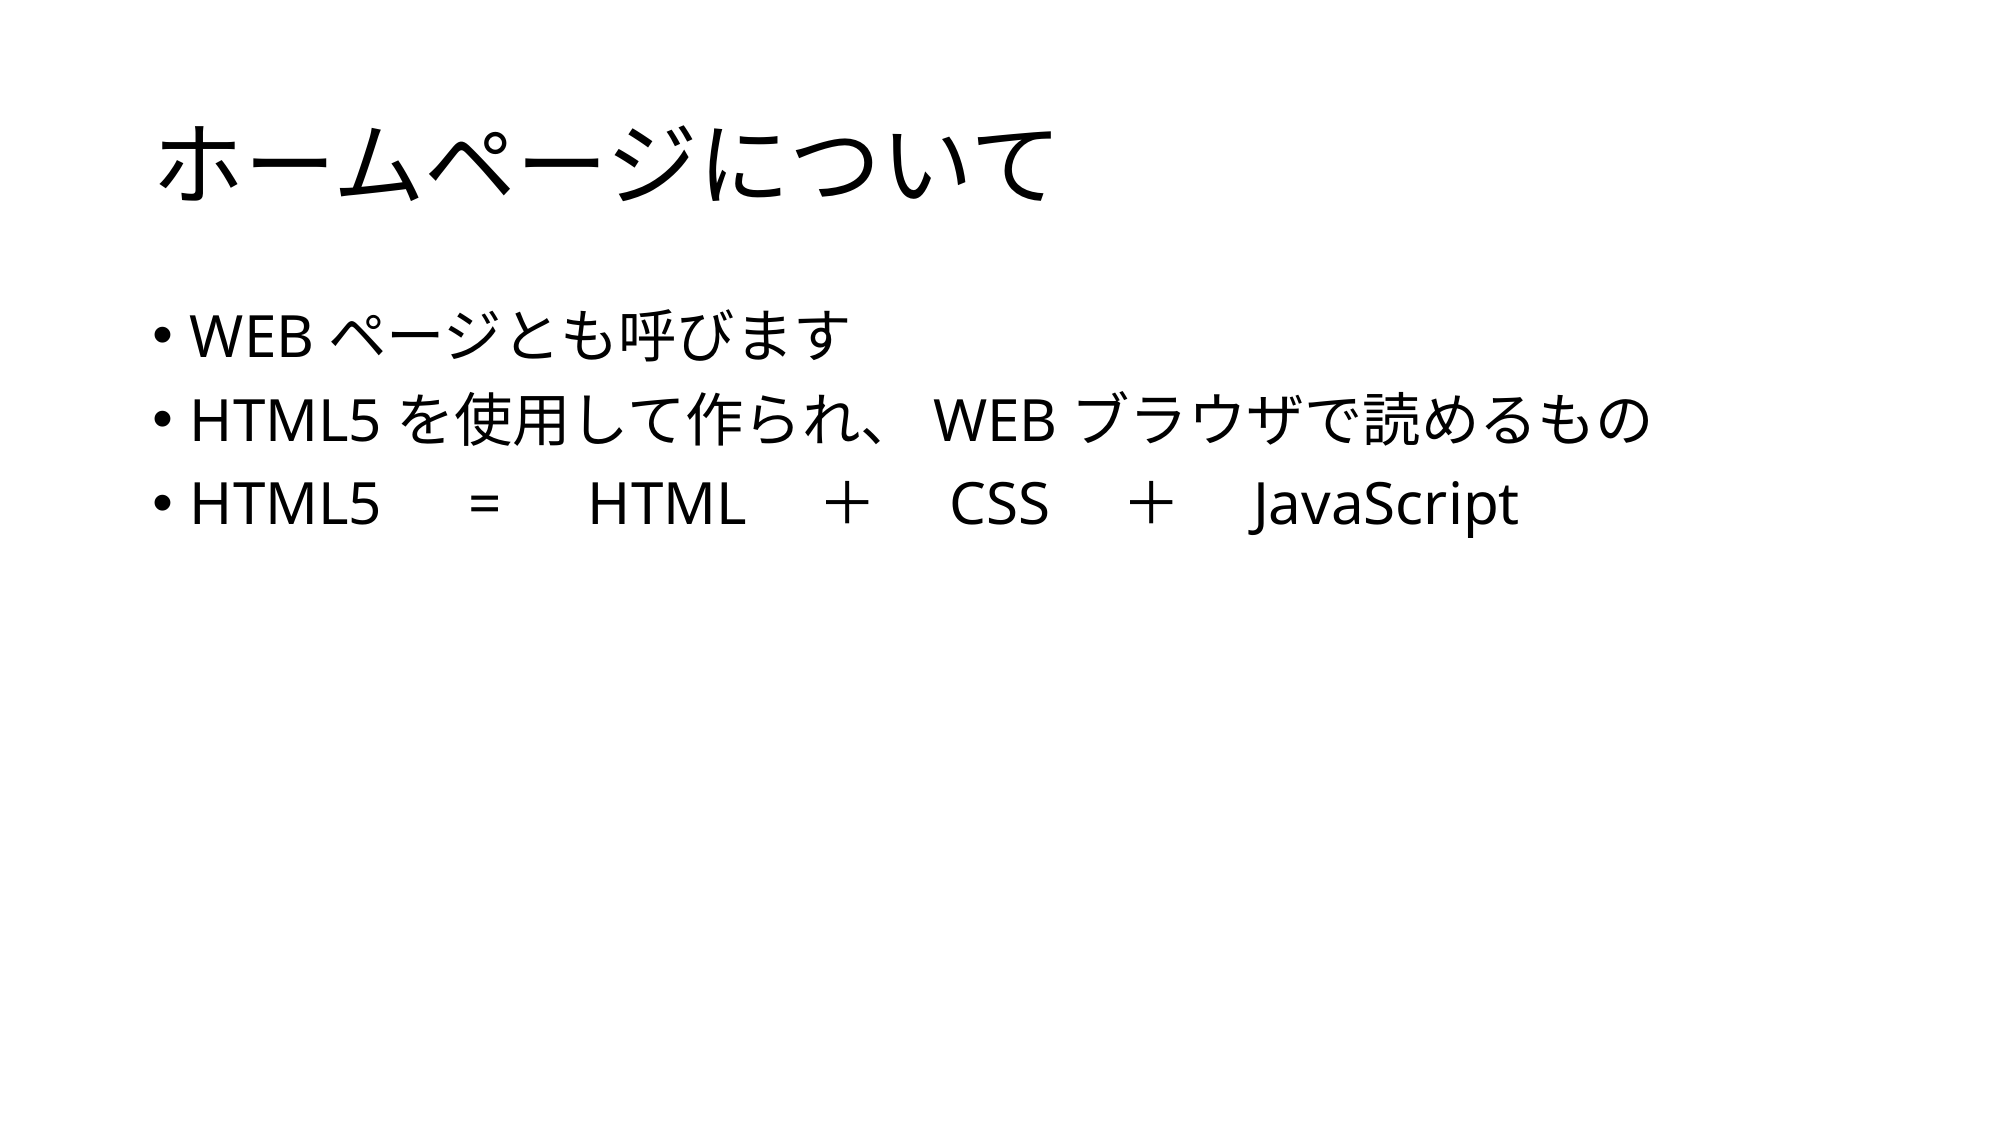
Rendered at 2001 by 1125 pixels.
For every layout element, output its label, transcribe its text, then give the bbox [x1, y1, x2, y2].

list WEBページとも呼びます HTML5を使用して作られ、WEBブラウザで読めるもの HTML5 = HTML ＋ CSS ＋ JavaScript [137, 299, 1863, 1014]
title ホームページについて [137, 59, 1863, 278]
